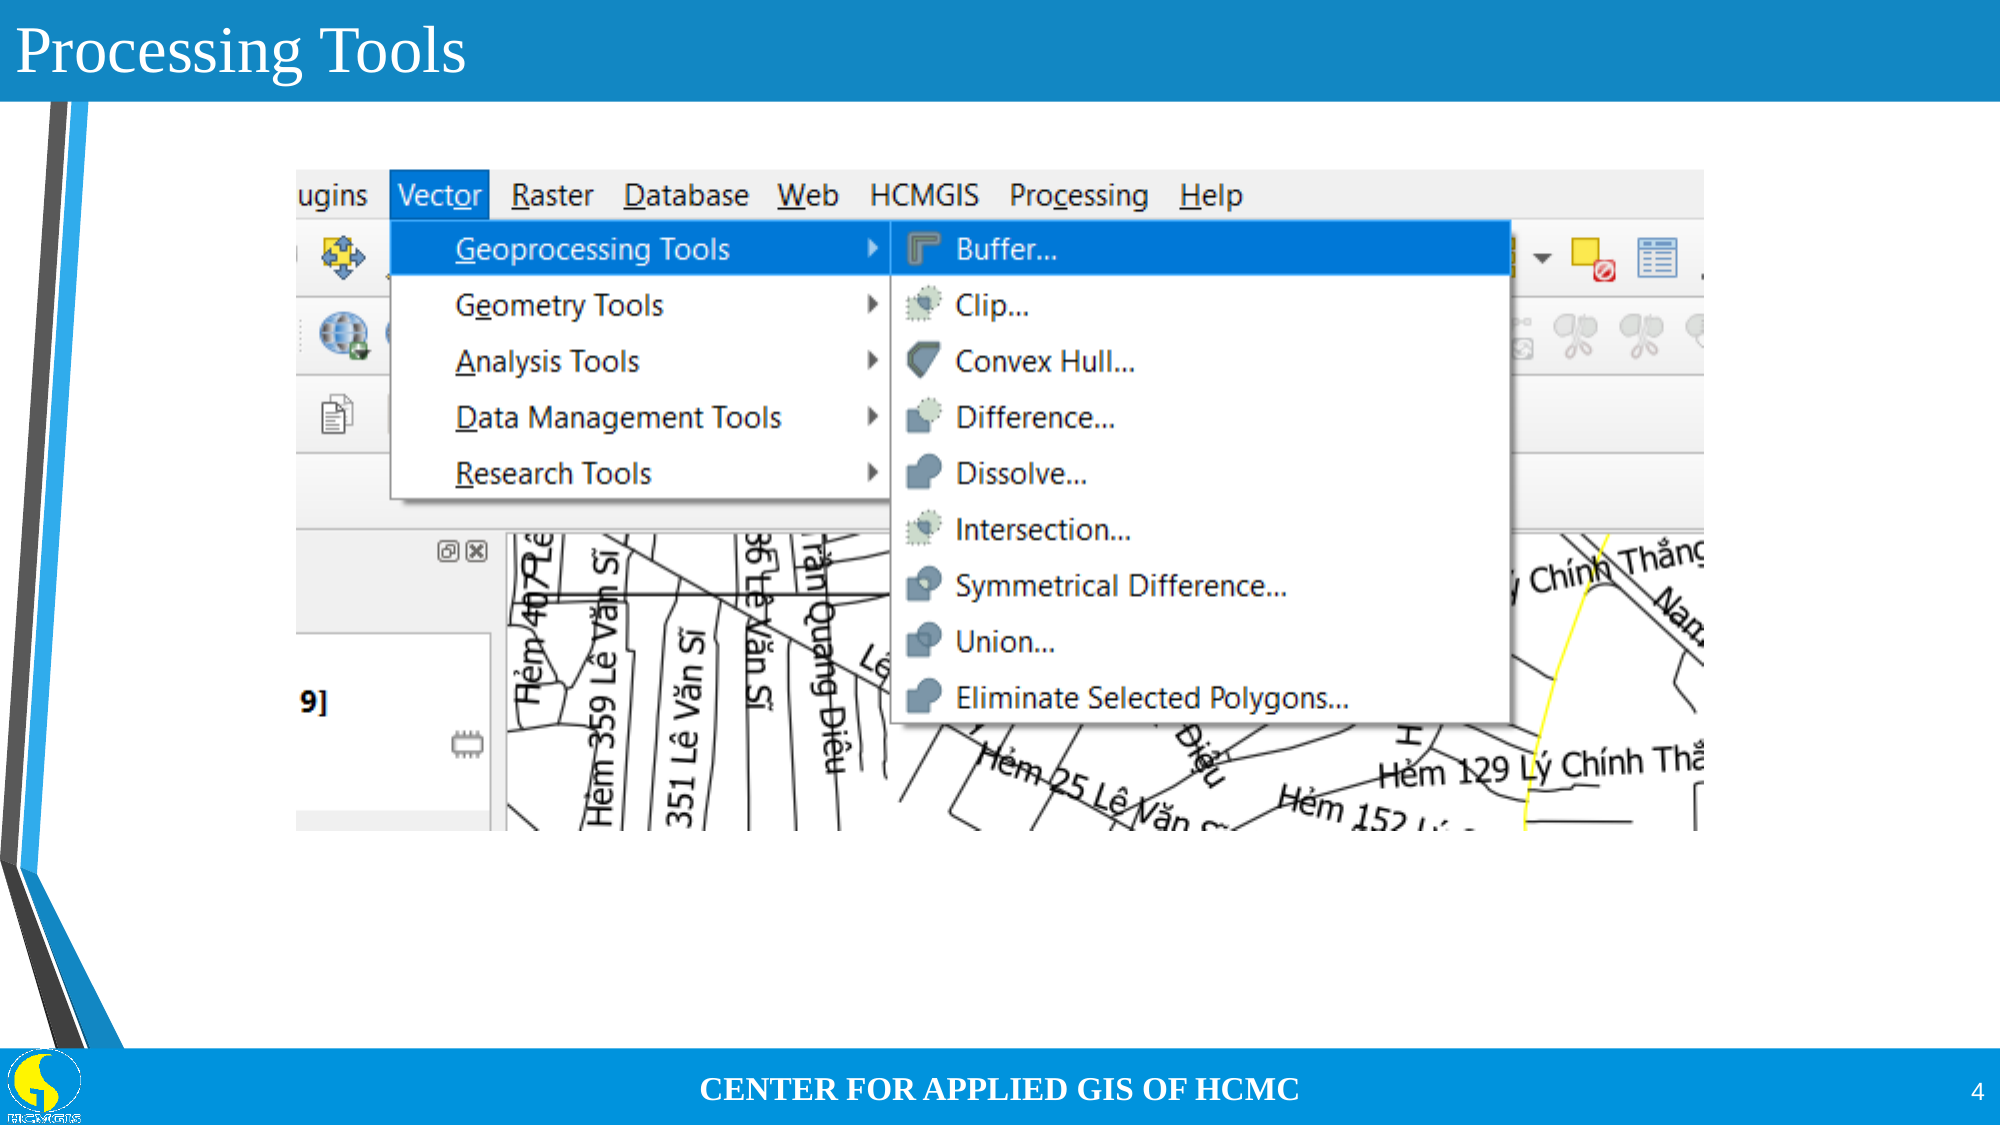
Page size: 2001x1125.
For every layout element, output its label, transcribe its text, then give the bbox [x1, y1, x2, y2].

title Processing Tools [0, 0, 2000, 102]
picture [15, 1055, 58, 1110]
slide_number 4 [1899, 1060, 2000, 1121]
picture [295, 112, 1705, 831]
